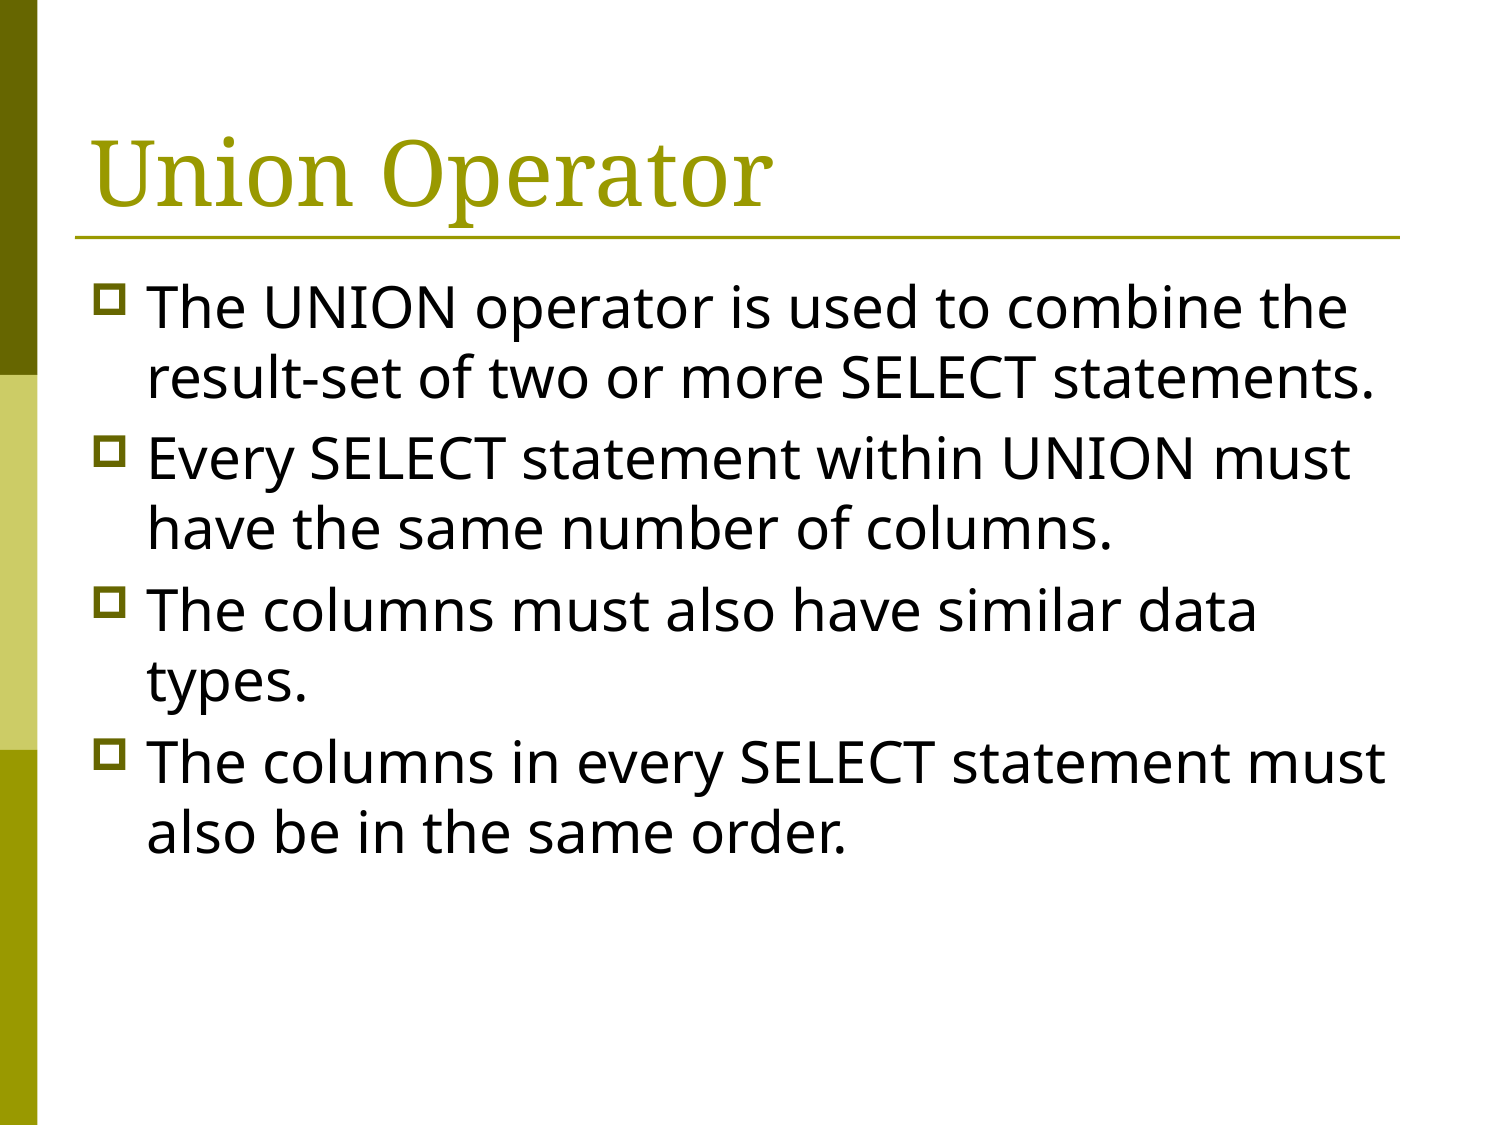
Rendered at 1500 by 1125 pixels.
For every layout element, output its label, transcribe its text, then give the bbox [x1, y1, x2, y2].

list The UNION operator is used to combine the result-set of two or more SELECT statements. Every SELECT statement within UNION must have the same number of columns. The columns must also have similar data types. The columns in every SELECT statement must also be in the same order. [74, 262, 1426, 1006]
title Union Operator [74, 45, 1426, 233]
